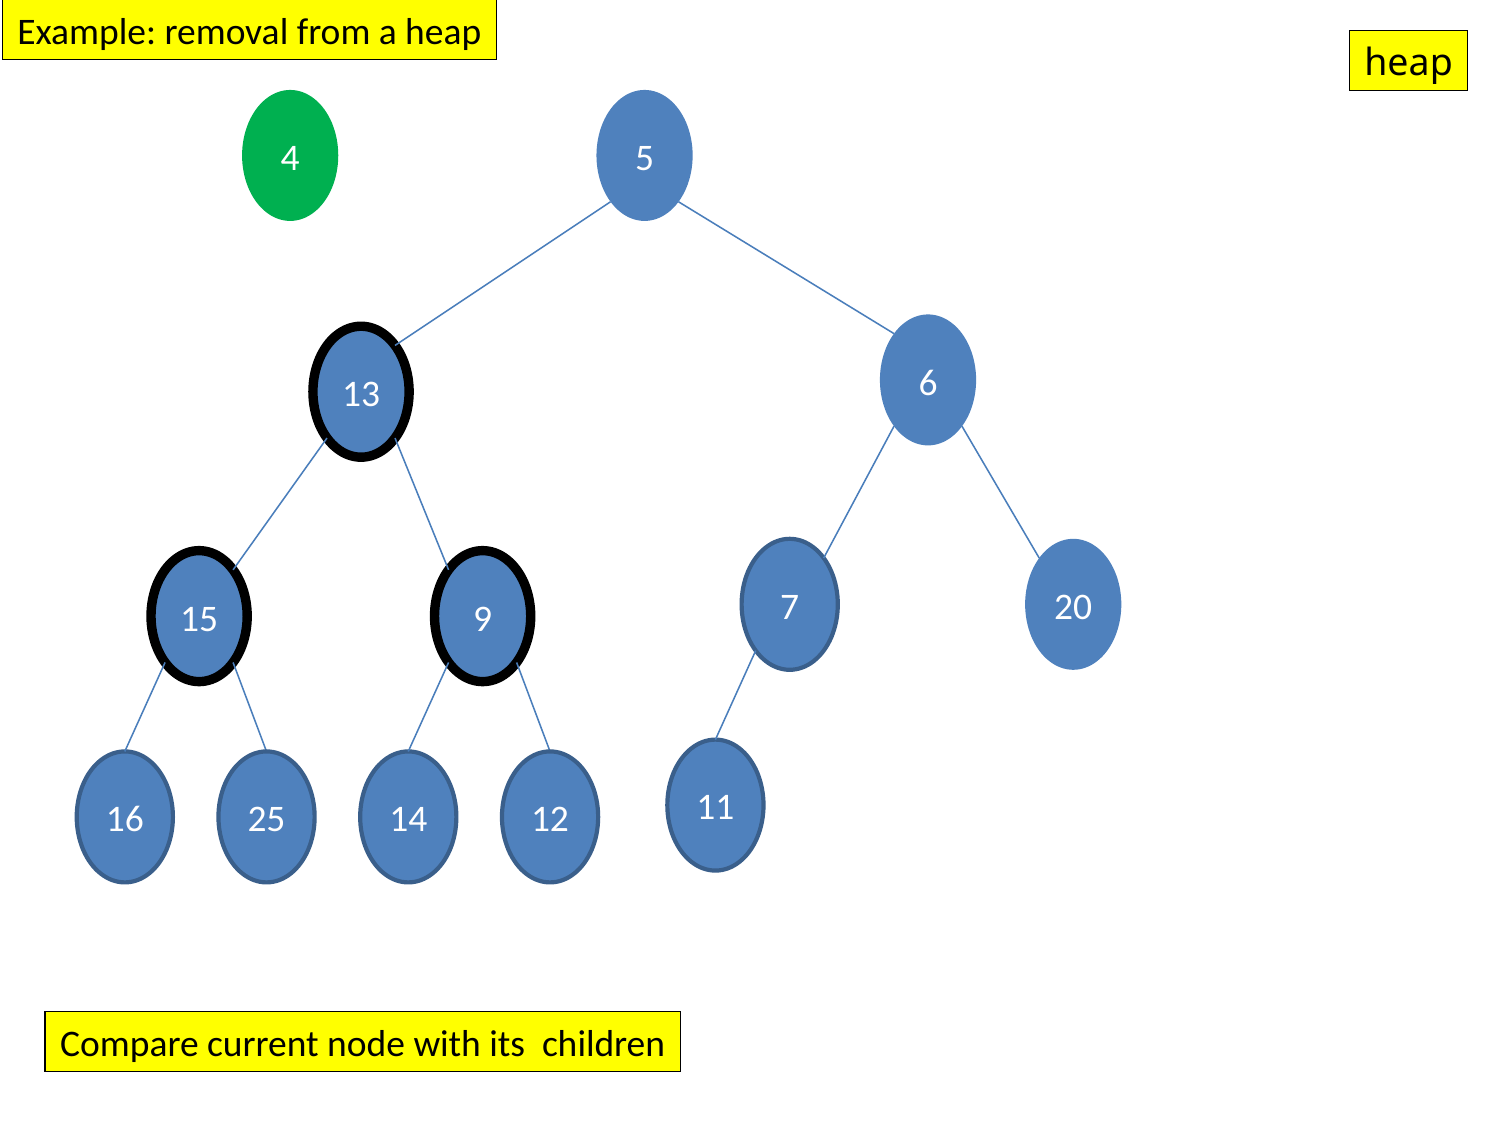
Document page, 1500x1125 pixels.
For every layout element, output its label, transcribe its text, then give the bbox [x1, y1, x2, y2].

text_box Compare current node with its children [45, 1011, 681, 1072]
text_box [394, 437, 449, 571]
text_box heap [1349, 30, 1468, 91]
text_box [76, 550, 315, 883]
text_box 5 [594, 87, 695, 224]
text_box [961, 425, 1040, 559]
text_box 6 [877, 312, 979, 448]
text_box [232, 437, 328, 571]
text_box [359, 550, 599, 883]
text_box 4 [239, 87, 341, 224]
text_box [666, 538, 839, 871]
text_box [823, 425, 895, 559]
text_box Example: removal from a heap [2, 0, 497, 60]
text_box 20 [1023, 536, 1124, 672]
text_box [678, 201, 895, 334]
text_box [394, 201, 611, 346]
text_box 13 [310, 324, 412, 460]
